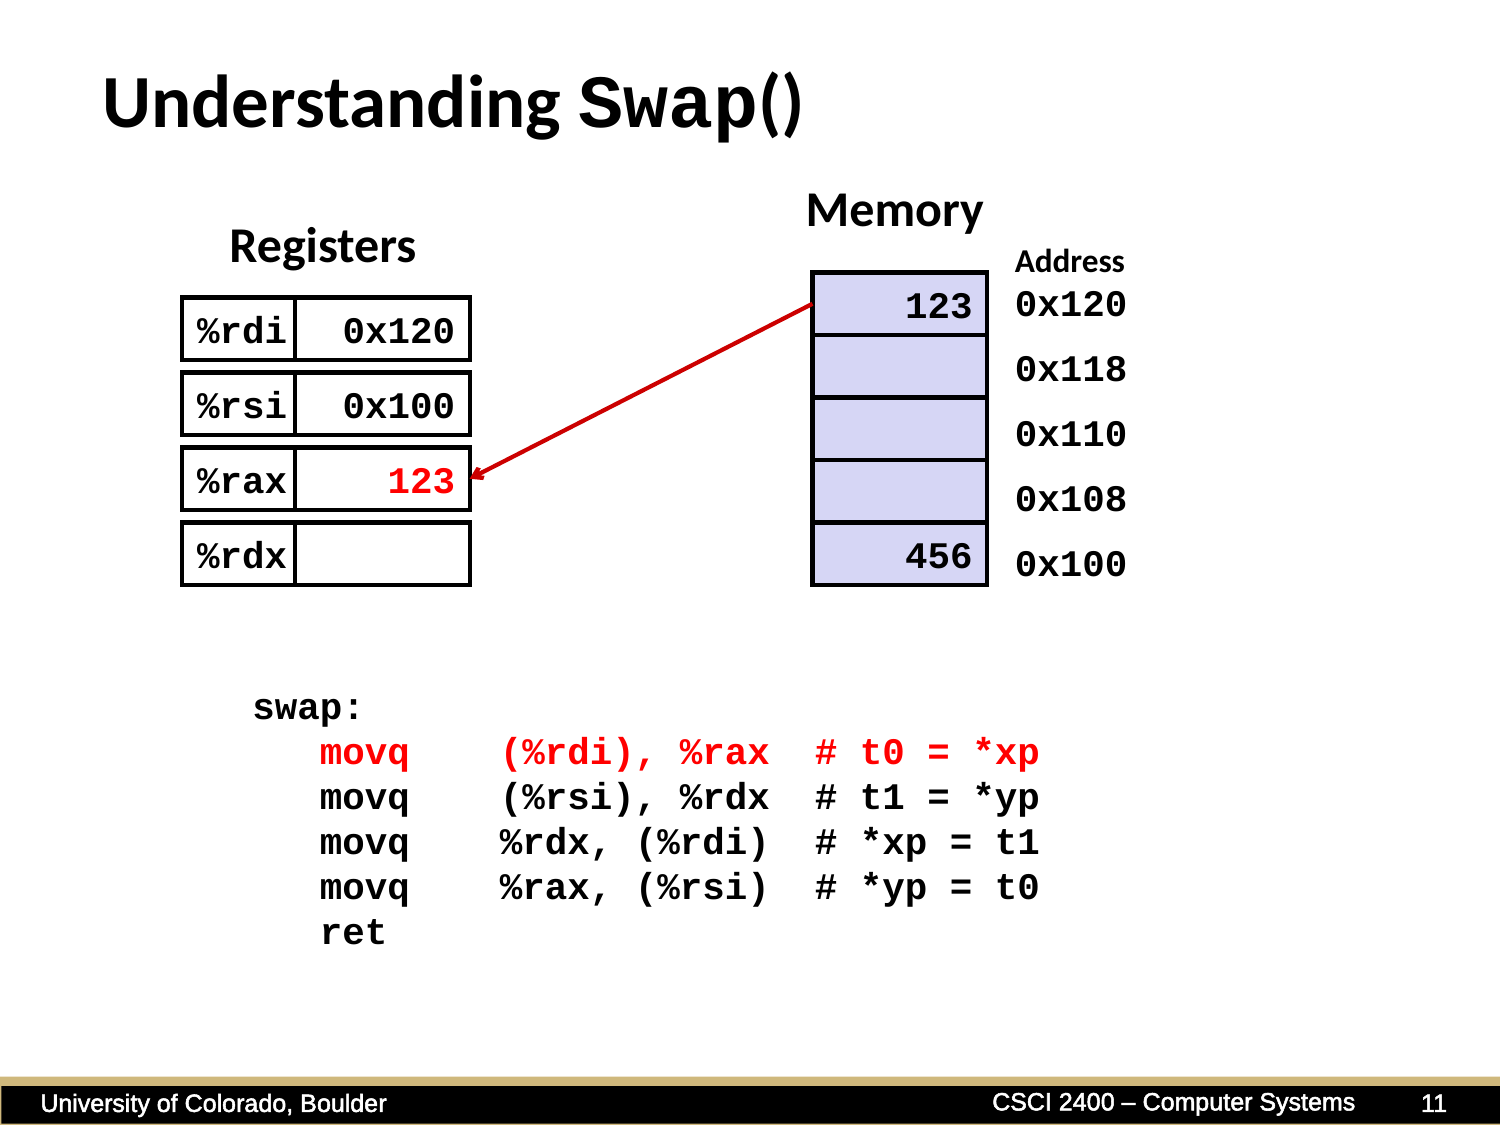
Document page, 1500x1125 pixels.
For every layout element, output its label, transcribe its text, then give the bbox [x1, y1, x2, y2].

text_box [812, 460, 988, 522]
text_box [817, 335, 988, 397]
text_box swap: movq (%rdi), %rax # t0 = *xp movq (%rsi), %rdx # t1 = *yp movq %rdx, (%rdi) # *xp = t1 movq %rax, (%rsi) # *yp = t0 ret [237, 674, 1200, 960]
text_box Memory [790, 169, 1000, 245]
text_box [817, 397, 988, 460]
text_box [181, 297, 470, 586]
text_box 456 [812, 522, 988, 585]
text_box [999, 231, 1201, 592]
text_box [469, 303, 813, 480]
text_box Registers [214, 205, 432, 281]
title Understanding Swap() [87, 49, 1134, 145]
text_box 123 [812, 272, 988, 335]
